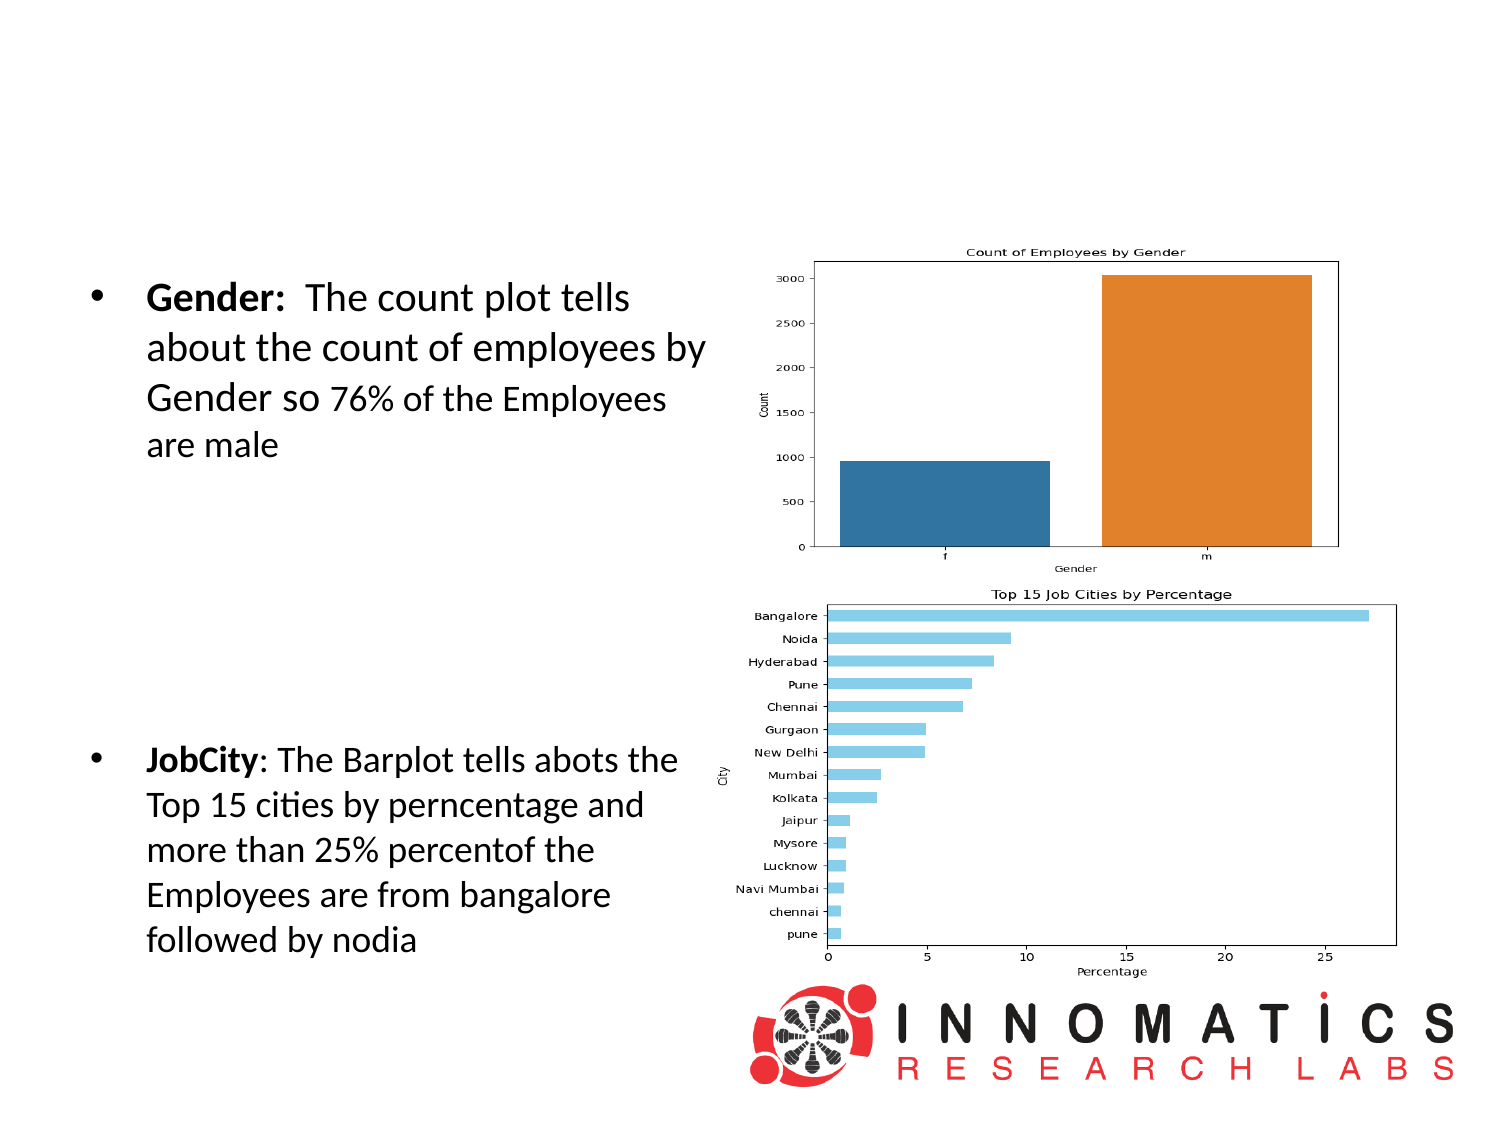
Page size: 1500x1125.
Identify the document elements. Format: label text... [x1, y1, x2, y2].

picture [749, 984, 1454, 1087]
list Gender: The count plot tells about the count of employees by Gender so 76% of the Employees are male JobCity: The Barplot tells abots the Top 15 cities by perncentage and more than 25% percentof the Employees are from bangalore followed by nodia [75, 262, 738, 1005]
picture [702, 585, 1500, 981]
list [737, 245, 1401, 584]
